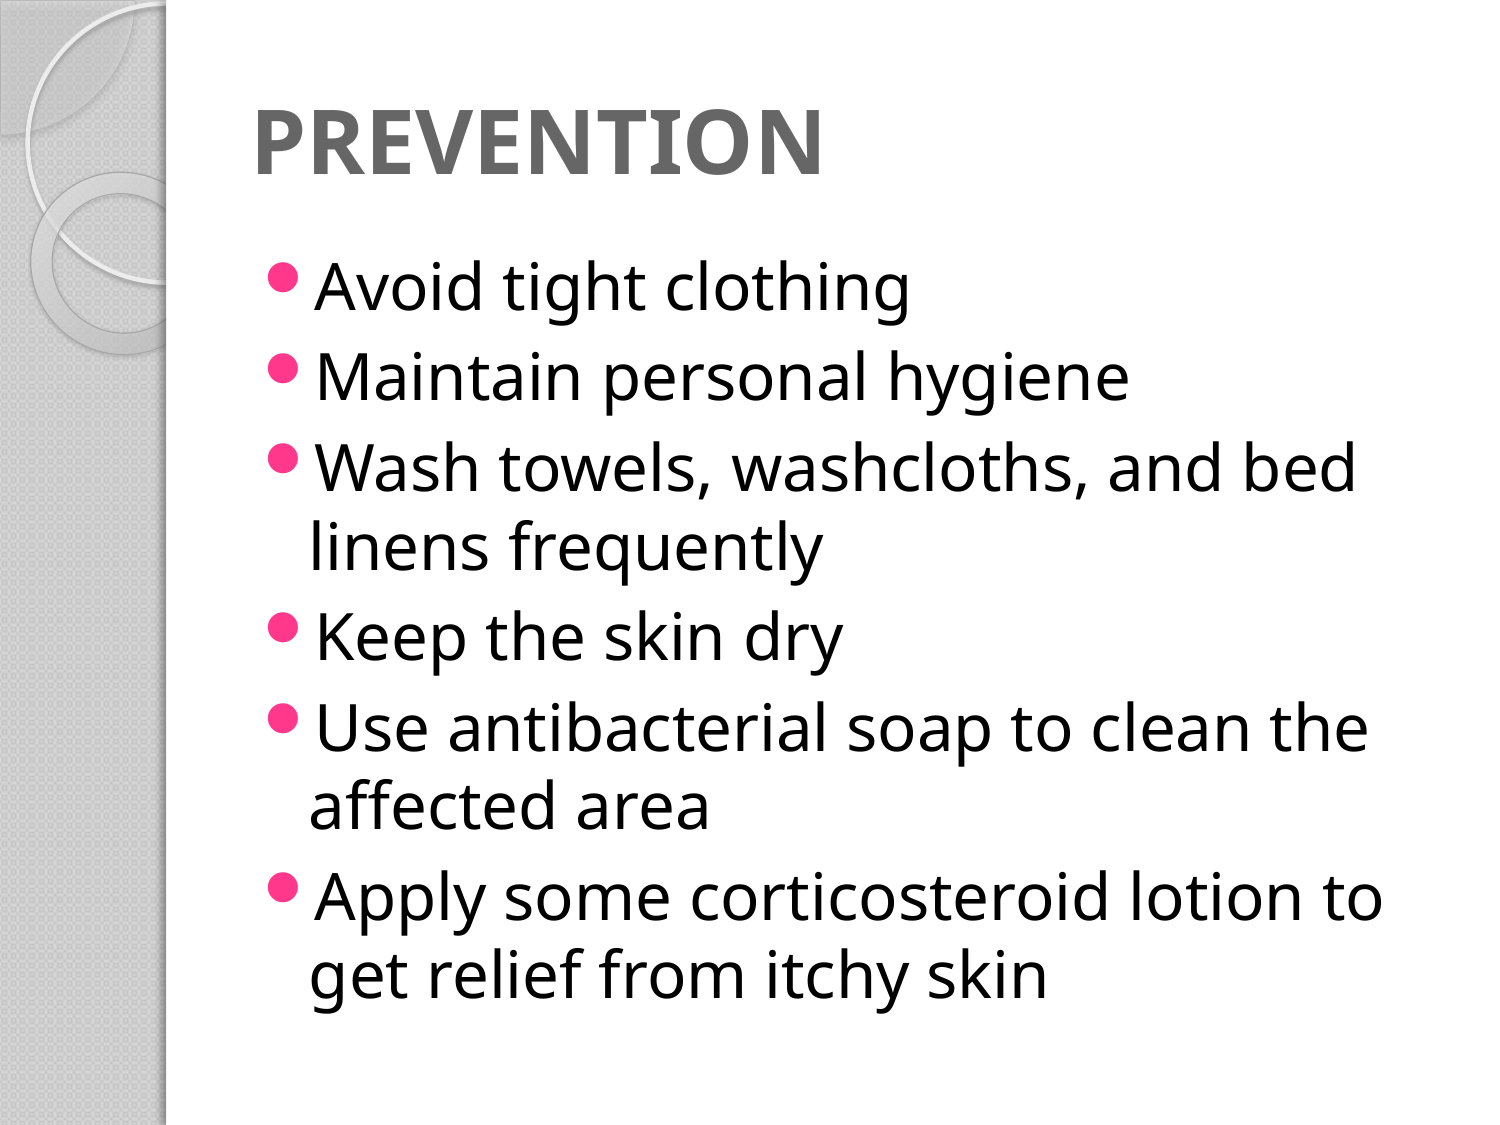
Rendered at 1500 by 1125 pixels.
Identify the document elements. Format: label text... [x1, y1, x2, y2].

title PREVENTION [235, 45, 1466, 233]
list Avoid tight clothing Maintain personal hygiene Wash towels, washcloths, and bed linens frequently Keep the skin dry Use antibacterial soap to clean the affected area Apply some corticosteroid lotion to get relief from itchy skin [235, 237, 1466, 1025]
